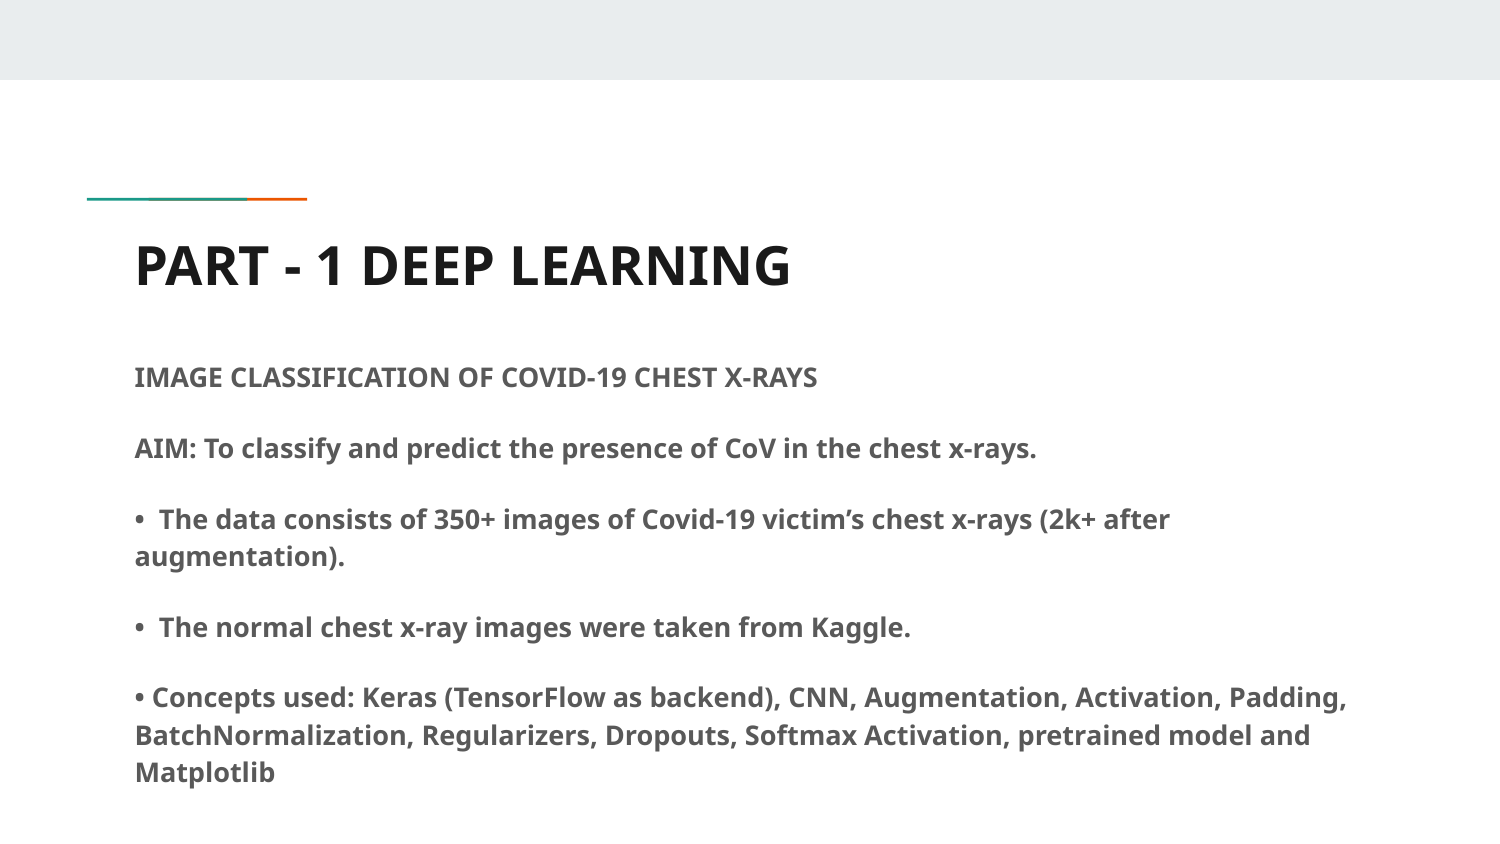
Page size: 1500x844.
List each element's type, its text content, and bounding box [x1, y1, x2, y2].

list IMAGE CLASSIFICATION OF COVID-19 CHEST X-RAYS AIM: To classify and predict the presence of CoV in the chest x-rays. • The data consists of 350+ images of Covid-19 victim’s chest x-rays (2k+ after augmentation). • The normal chest x-ray images were taken from Kaggle. • Concepts used: Keras (TensorFlow as backend), CNN, Augmentation, Activation, Padding, BatchNormalization, Regularizers, Dropouts, Softmax Activation, pretrained model and Matplotlib [119, 341, 1381, 712]
title PART - 1 DEEP LEARNING [119, 216, 1381, 305]
